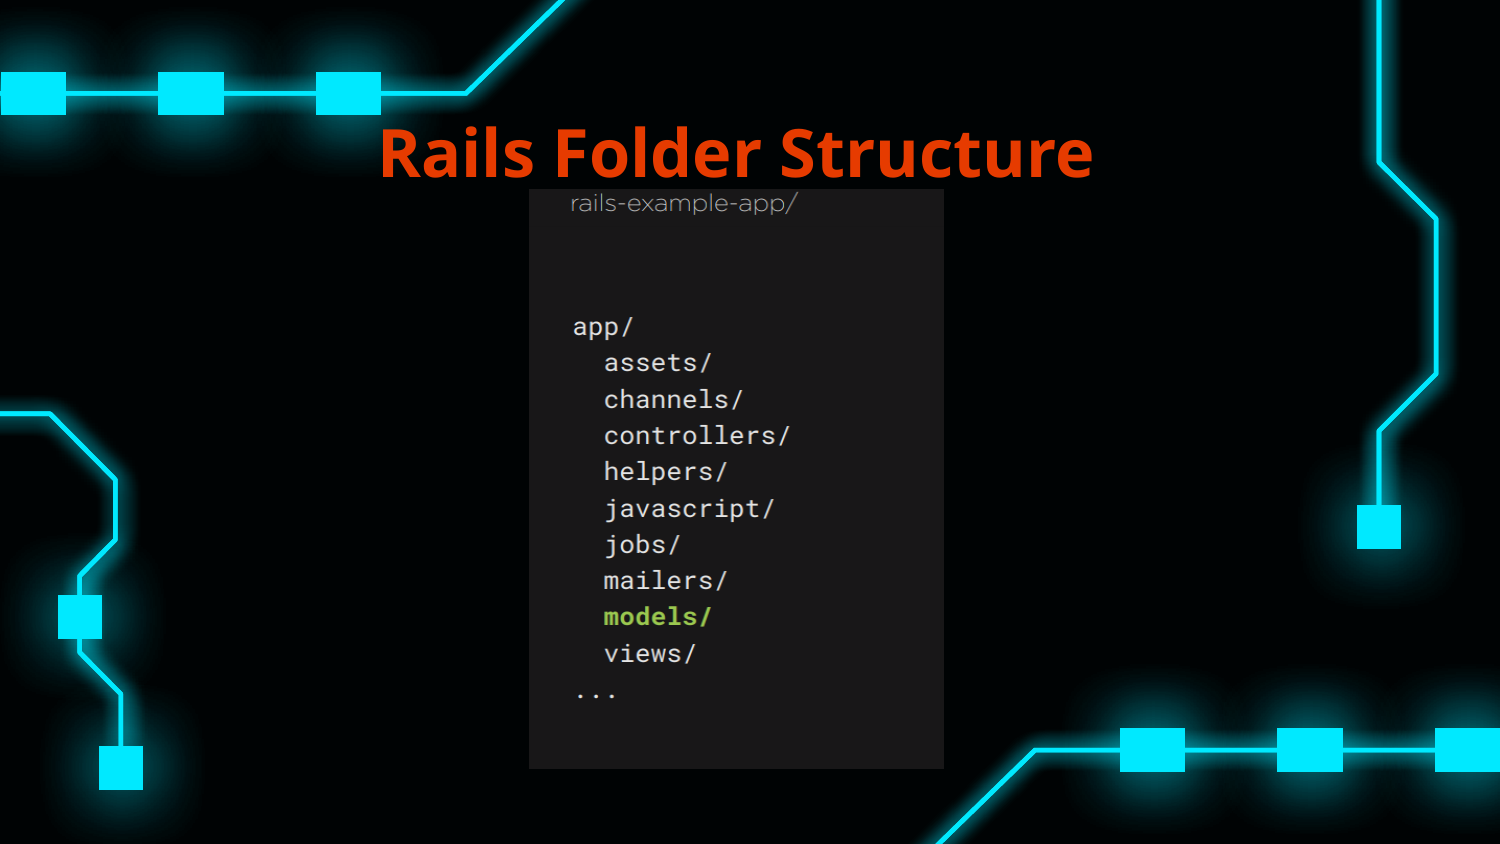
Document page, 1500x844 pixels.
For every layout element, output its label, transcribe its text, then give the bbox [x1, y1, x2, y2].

title Rails Folder Structure [191, 105, 1282, 217]
picture [529, 188, 944, 769]
